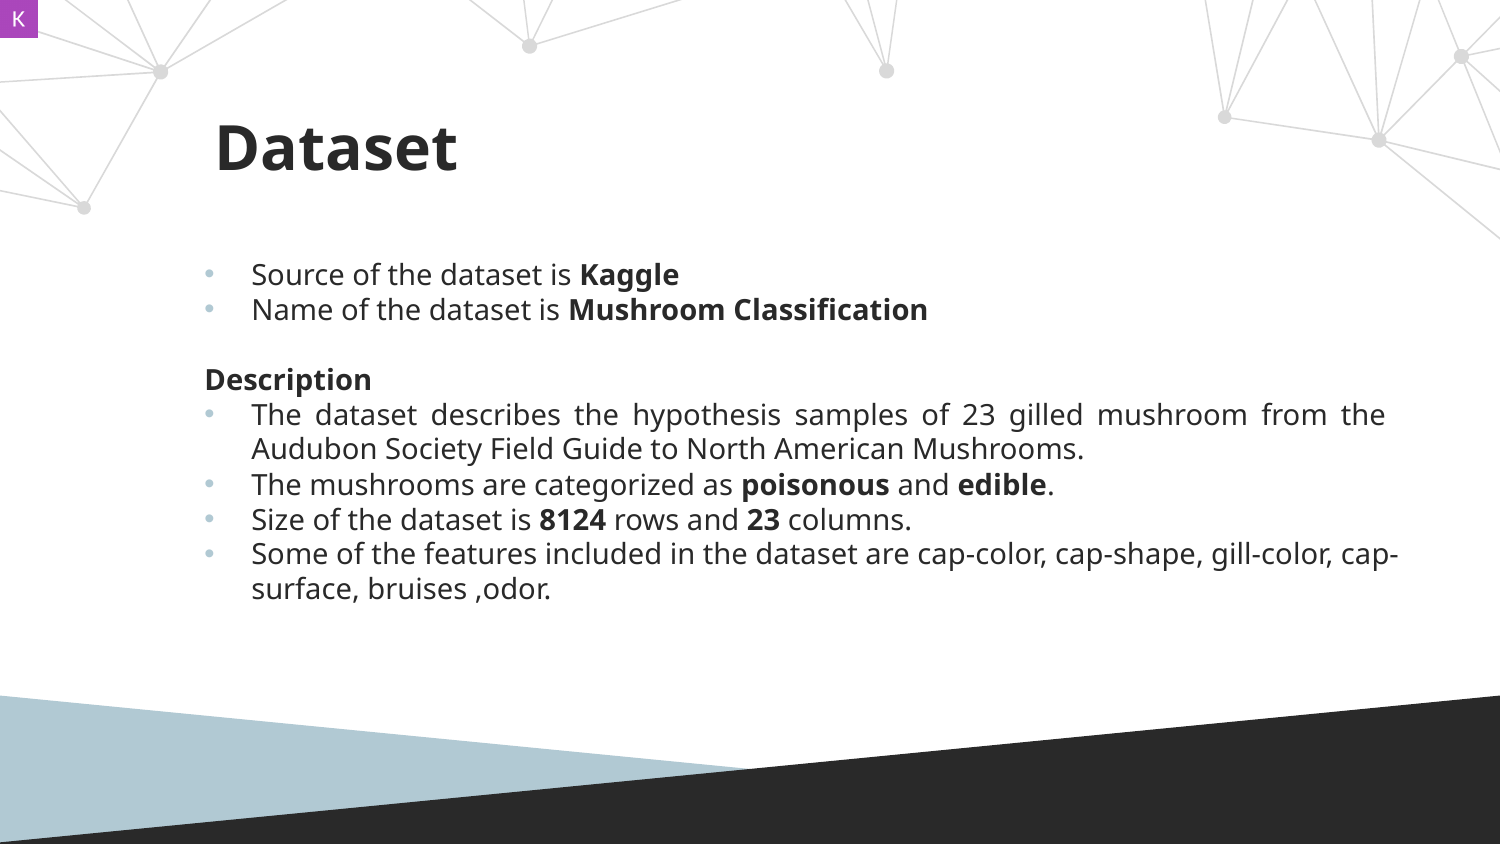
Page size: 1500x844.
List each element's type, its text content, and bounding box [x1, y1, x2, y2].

list Source of the dataset is Kaggle Name of the dataset is Mushroom Classification Description The dataset describes the hypothesis samples of 23 gilled mushroom from the Audubon Society Field Guide to North American Mushrooms. The mushrooms are categorized as poisonous and edible. Size of the dataset is 8124 rows and 23 columns. Some of the features included in the dataset are cap-color, cap-shape, gill-color, cap-surface, bruises ,odor. [189, 241, 1415, 640]
title Dataset [199, 92, 832, 187]
picture [0, 0, 38, 38]
